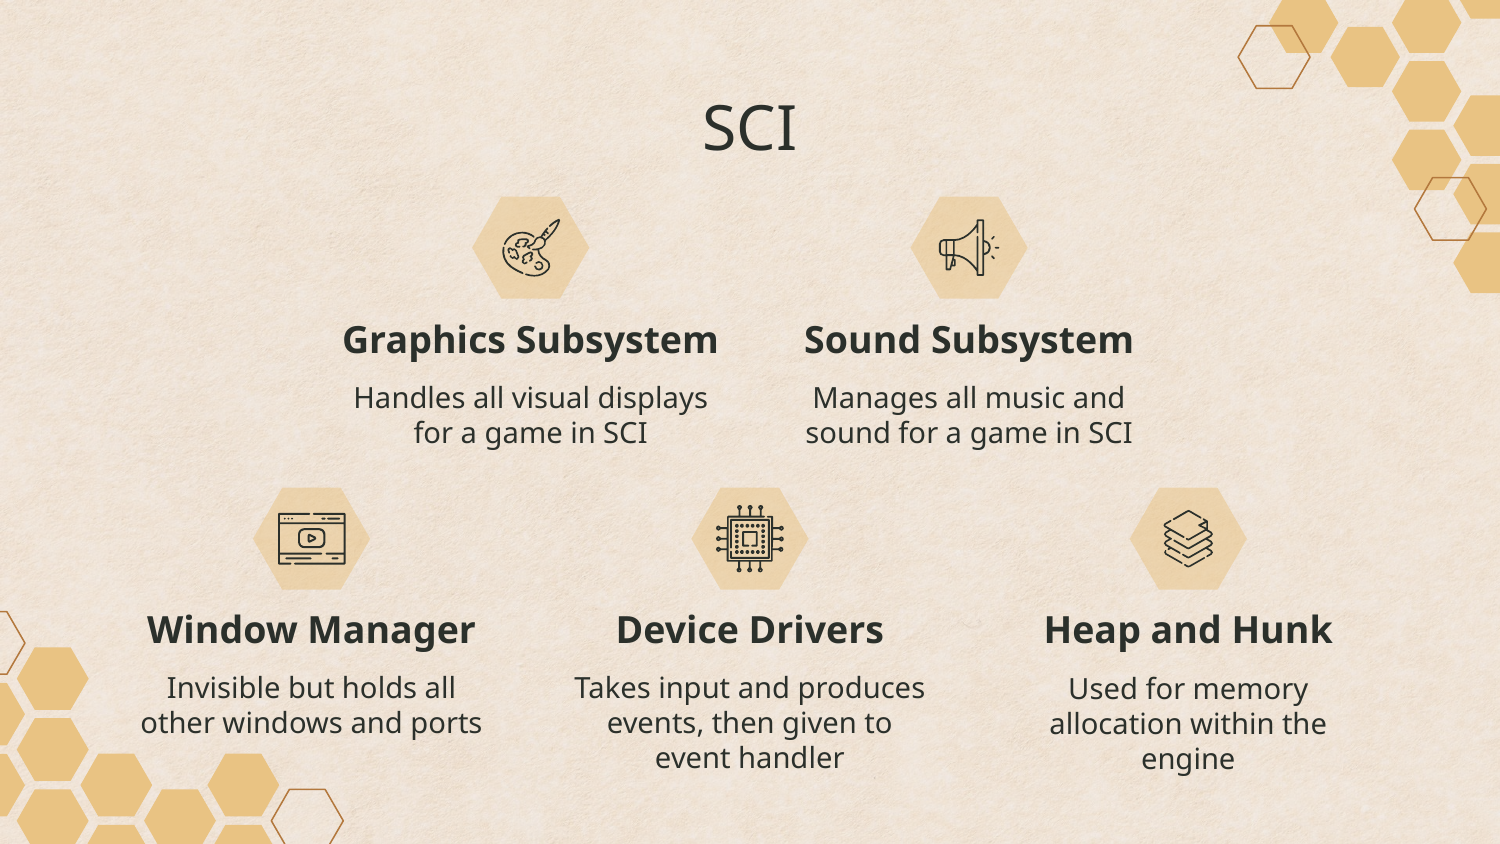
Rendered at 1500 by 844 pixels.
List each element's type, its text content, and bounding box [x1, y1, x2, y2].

text_box [252, 487, 371, 590]
text_box [472, 196, 590, 299]
text_box [691, 487, 809, 572]
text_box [938, 219, 1000, 277]
subtitle Used for memory allocation within the engine [986, 655, 1391, 750]
title SCI [118, 72, 1382, 167]
subtitle Invisible but holds all other windows and ports [116, 667, 507, 748]
subtitle Heap and Hunk [993, 602, 1384, 667]
text_box [1129, 487, 1247, 590]
text_box [715, 581, 785, 590]
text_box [500, 218, 561, 277]
subtitle Manages all music and sound for a game in SCI [773, 377, 1165, 458]
subtitle Graphics Subsystem [320, 312, 742, 377]
text_box [910, 196, 1028, 299]
subtitle Sound Subsystem [766, 312, 1172, 377]
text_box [1162, 509, 1214, 568]
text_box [277, 512, 346, 565]
subtitle Handles all visual displays for a game in SCI [335, 377, 727, 458]
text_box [715, 504, 785, 573]
subtitle Device Drivers [554, 602, 946, 667]
subtitle Takes input and produces events, then given to event handler [554, 667, 946, 748]
subtitle Window Manager [116, 602, 507, 667]
